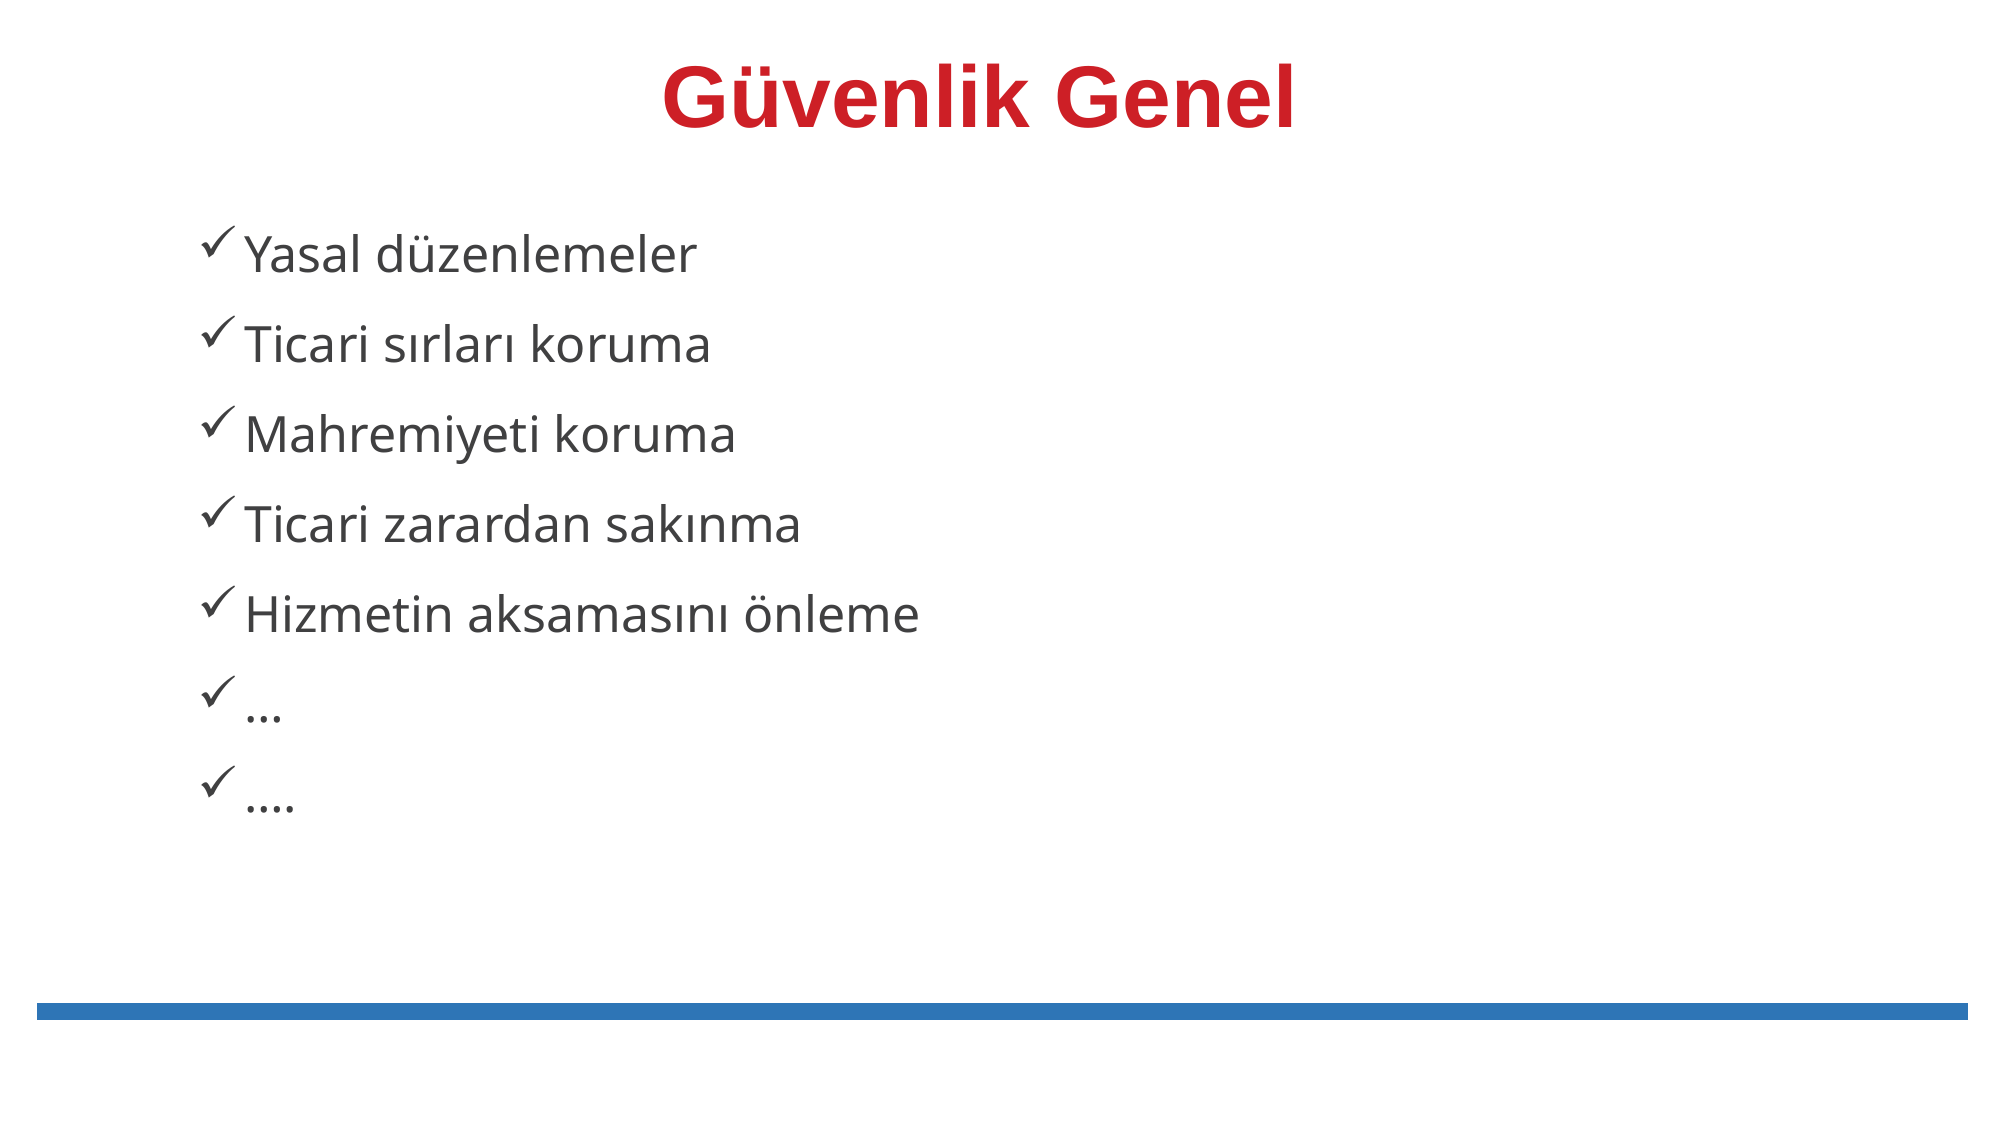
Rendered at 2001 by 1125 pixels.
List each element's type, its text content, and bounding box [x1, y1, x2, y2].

title Güvenlik Genel [229, 22, 1730, 154]
text_box Yasal düzenlemeler Ticari sırları koruma Mahremiyeti koruma Ticari zarardan sakınma Hizmetin aksamasını önleme … …. [182, 185, 1876, 831]
